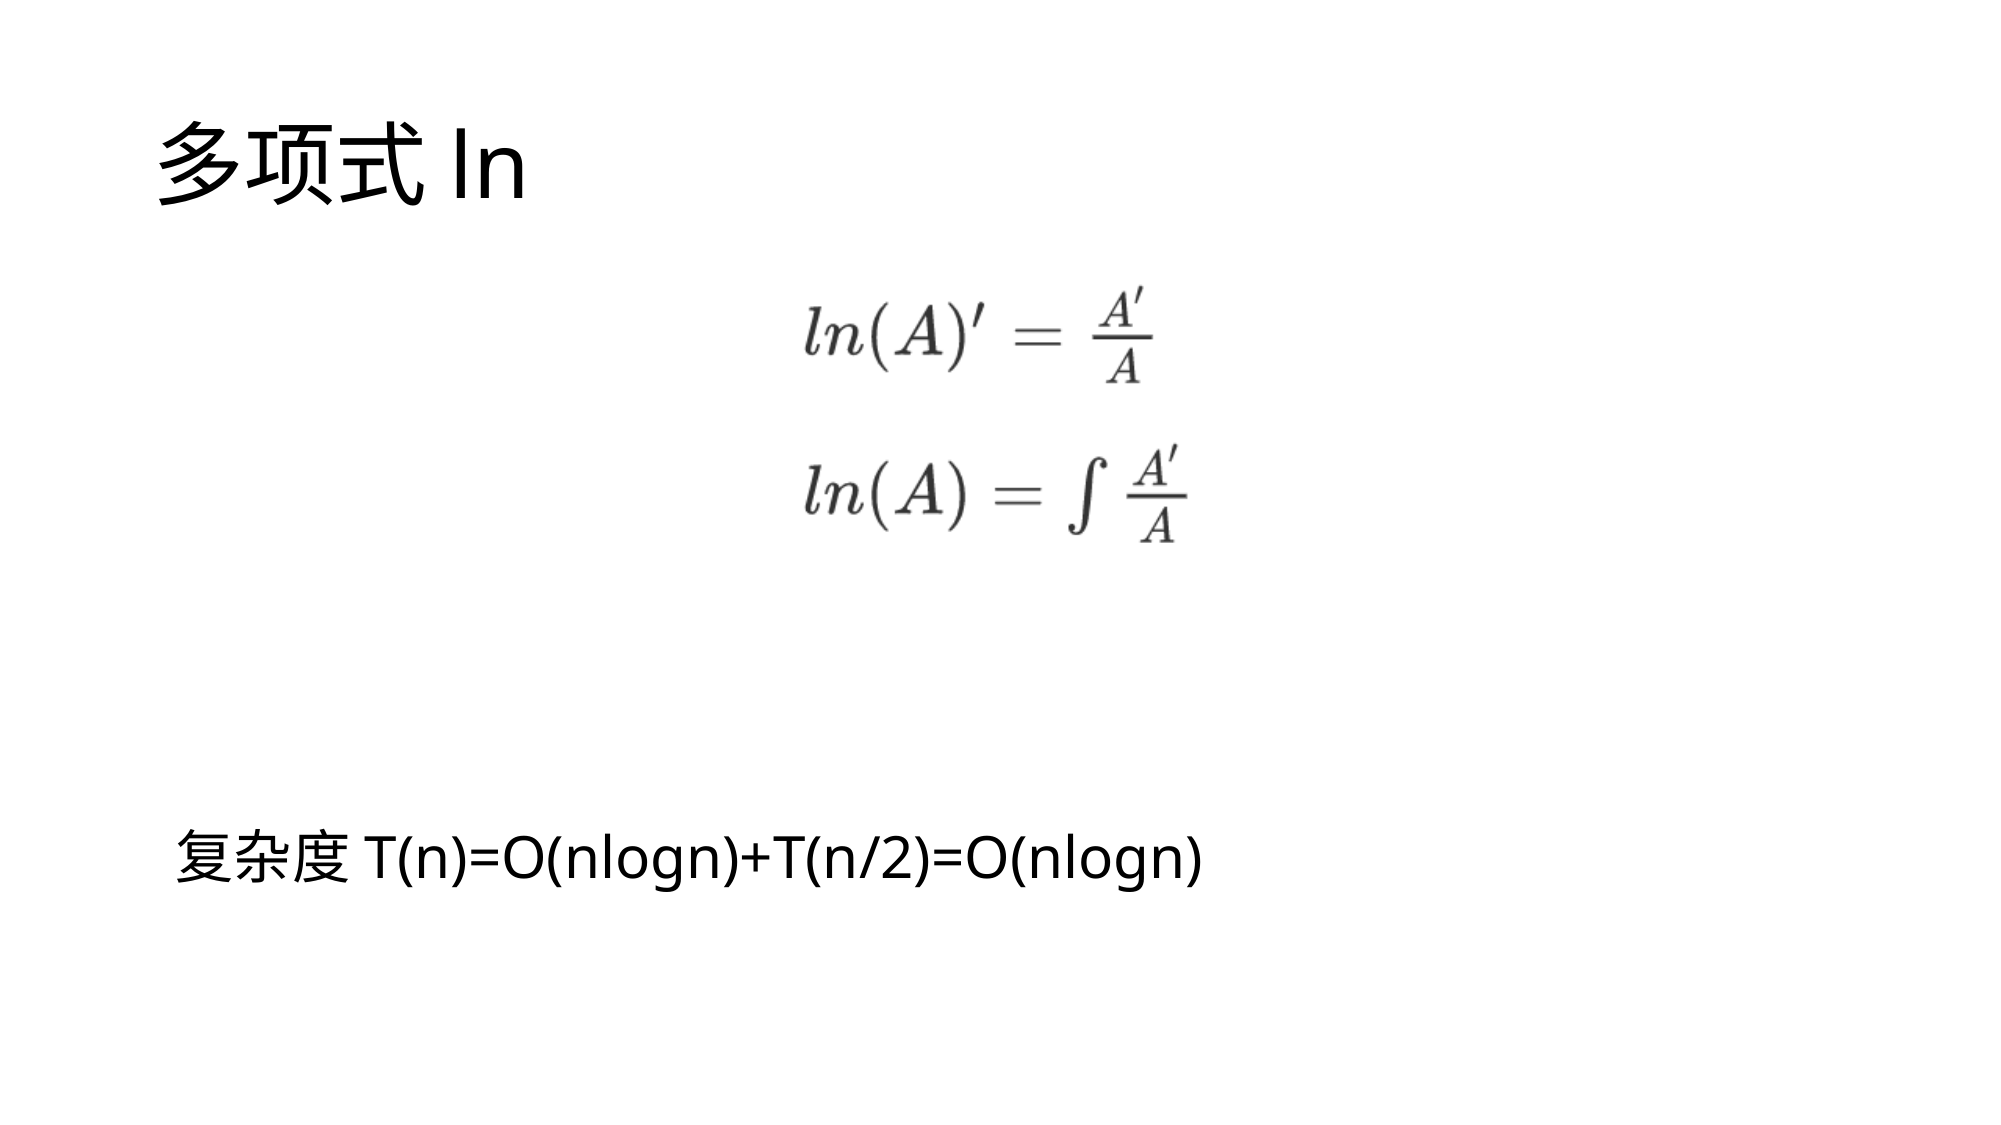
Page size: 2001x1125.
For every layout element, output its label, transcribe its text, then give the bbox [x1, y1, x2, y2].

picture [781, 277, 1219, 568]
text_box 复杂度T(n)=O(nlogn)+T(n/2)=O(nlogn) [161, 813, 1669, 898]
title 多项式ln [137, 59, 1863, 278]
